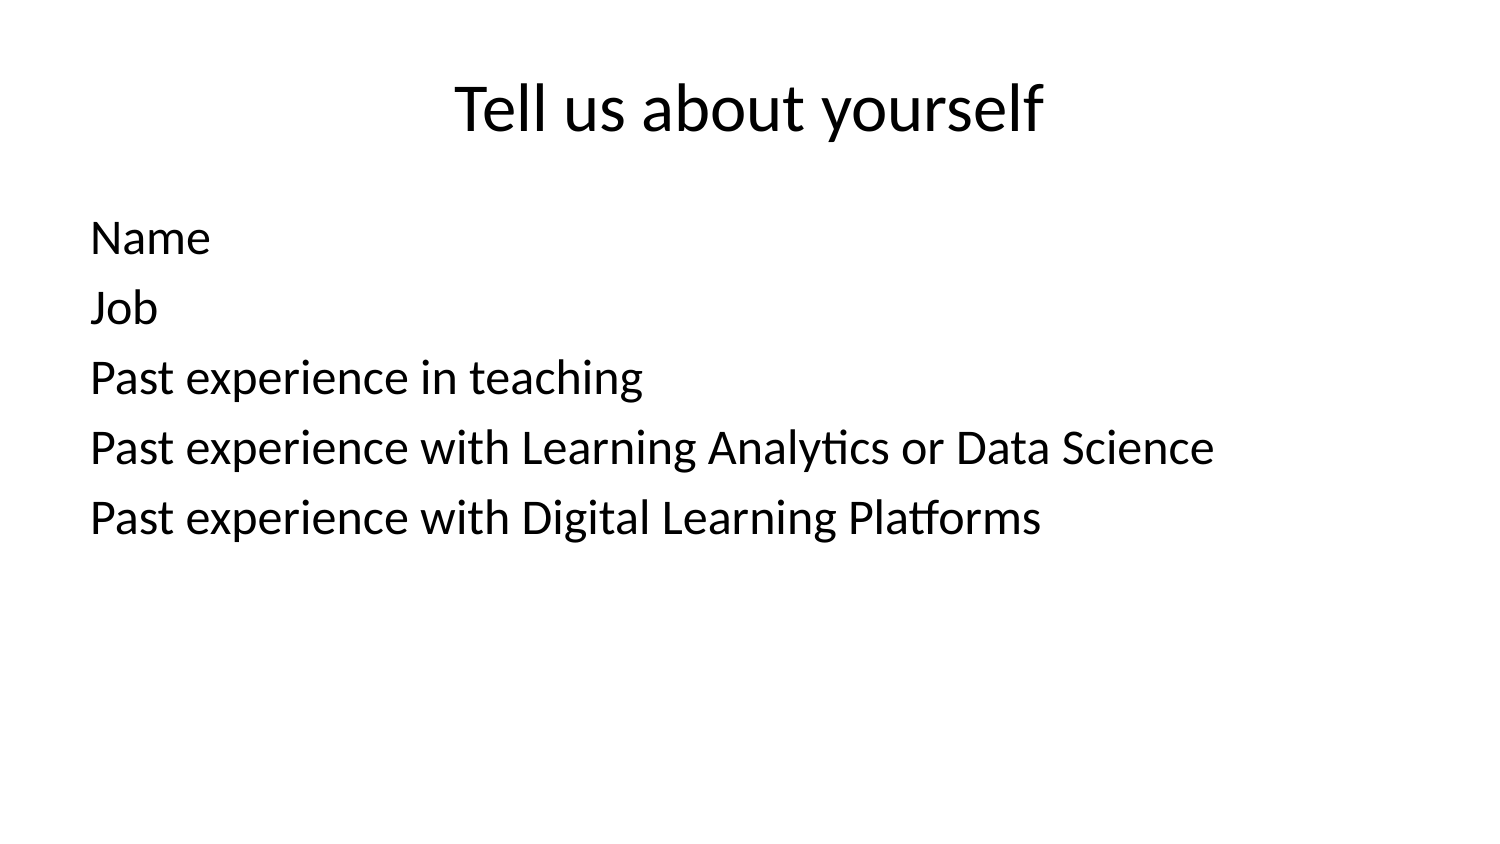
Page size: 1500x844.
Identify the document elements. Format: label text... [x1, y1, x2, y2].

title Tell us about yourself [75, 33, 1425, 175]
list Name Job Past experience in teaching Past experience with Learning Analytics or Data Science Past experience with Digital Learning Platforms [75, 196, 1425, 754]
